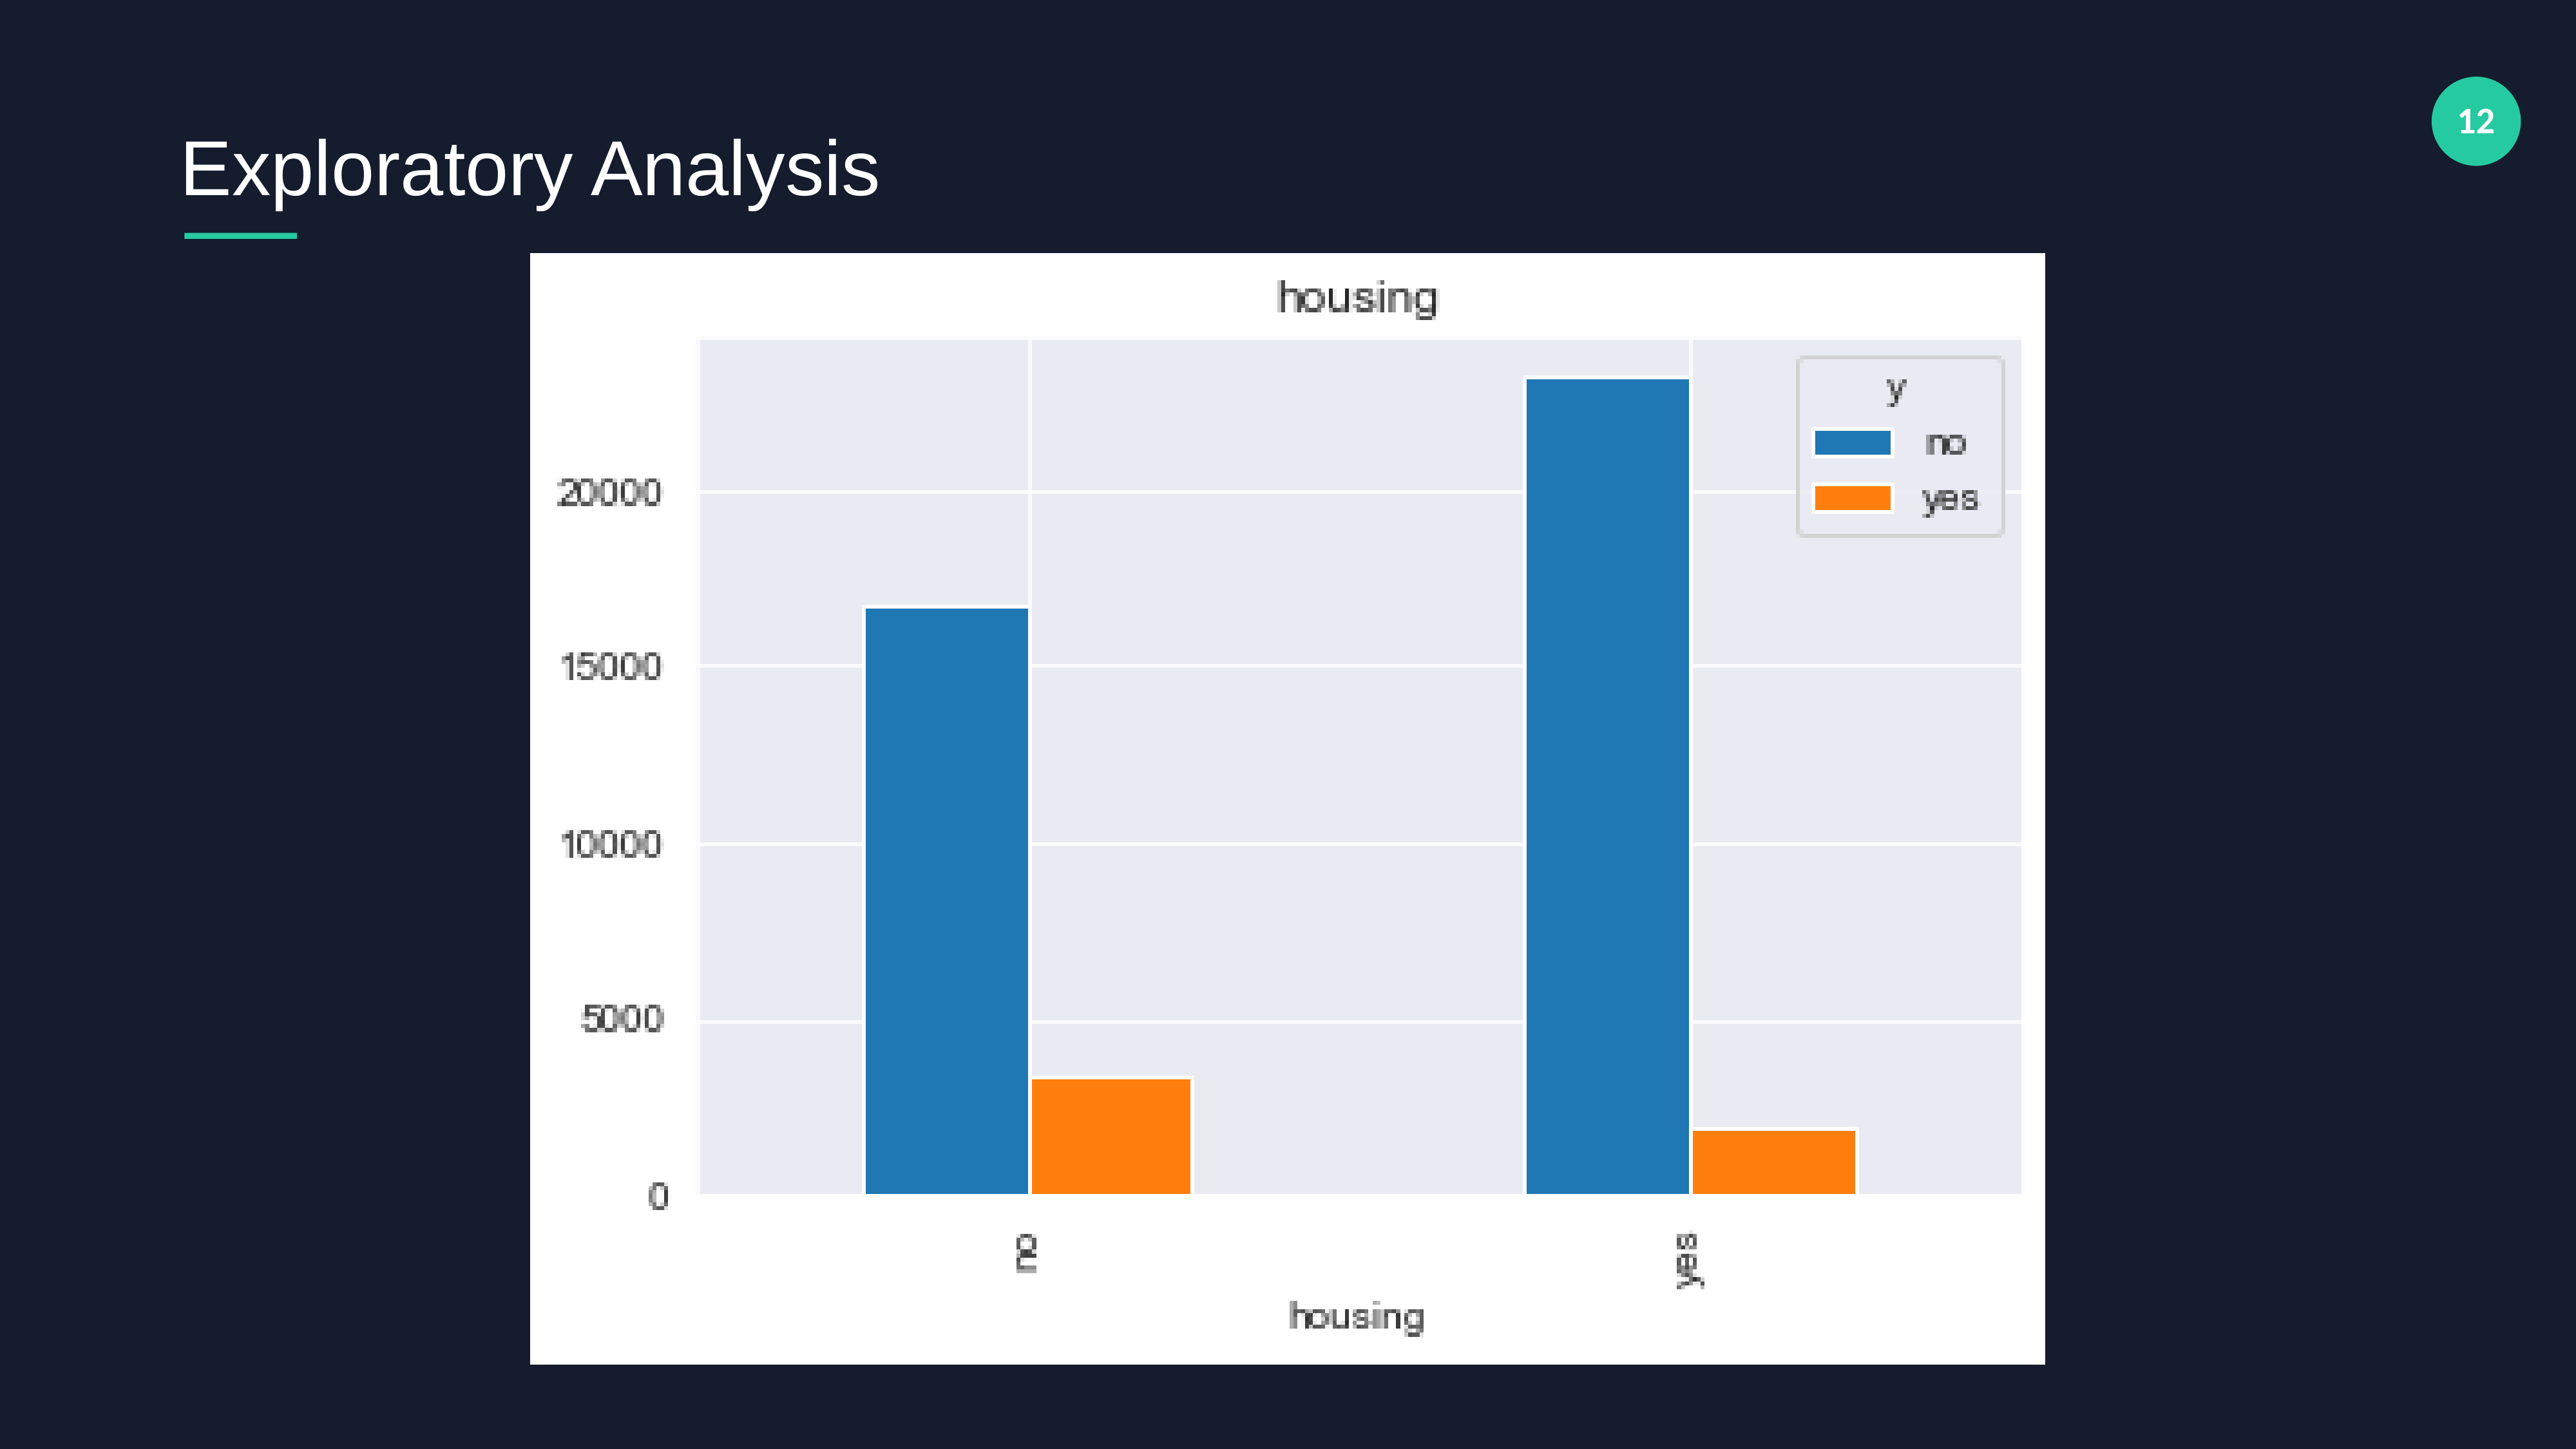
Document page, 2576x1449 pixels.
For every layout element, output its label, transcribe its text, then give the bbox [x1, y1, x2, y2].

picture [530, 253, 2046, 1365]
text_box Exploratory Analysis [180, 117, 891, 212]
text_box [184, 232, 297, 239]
